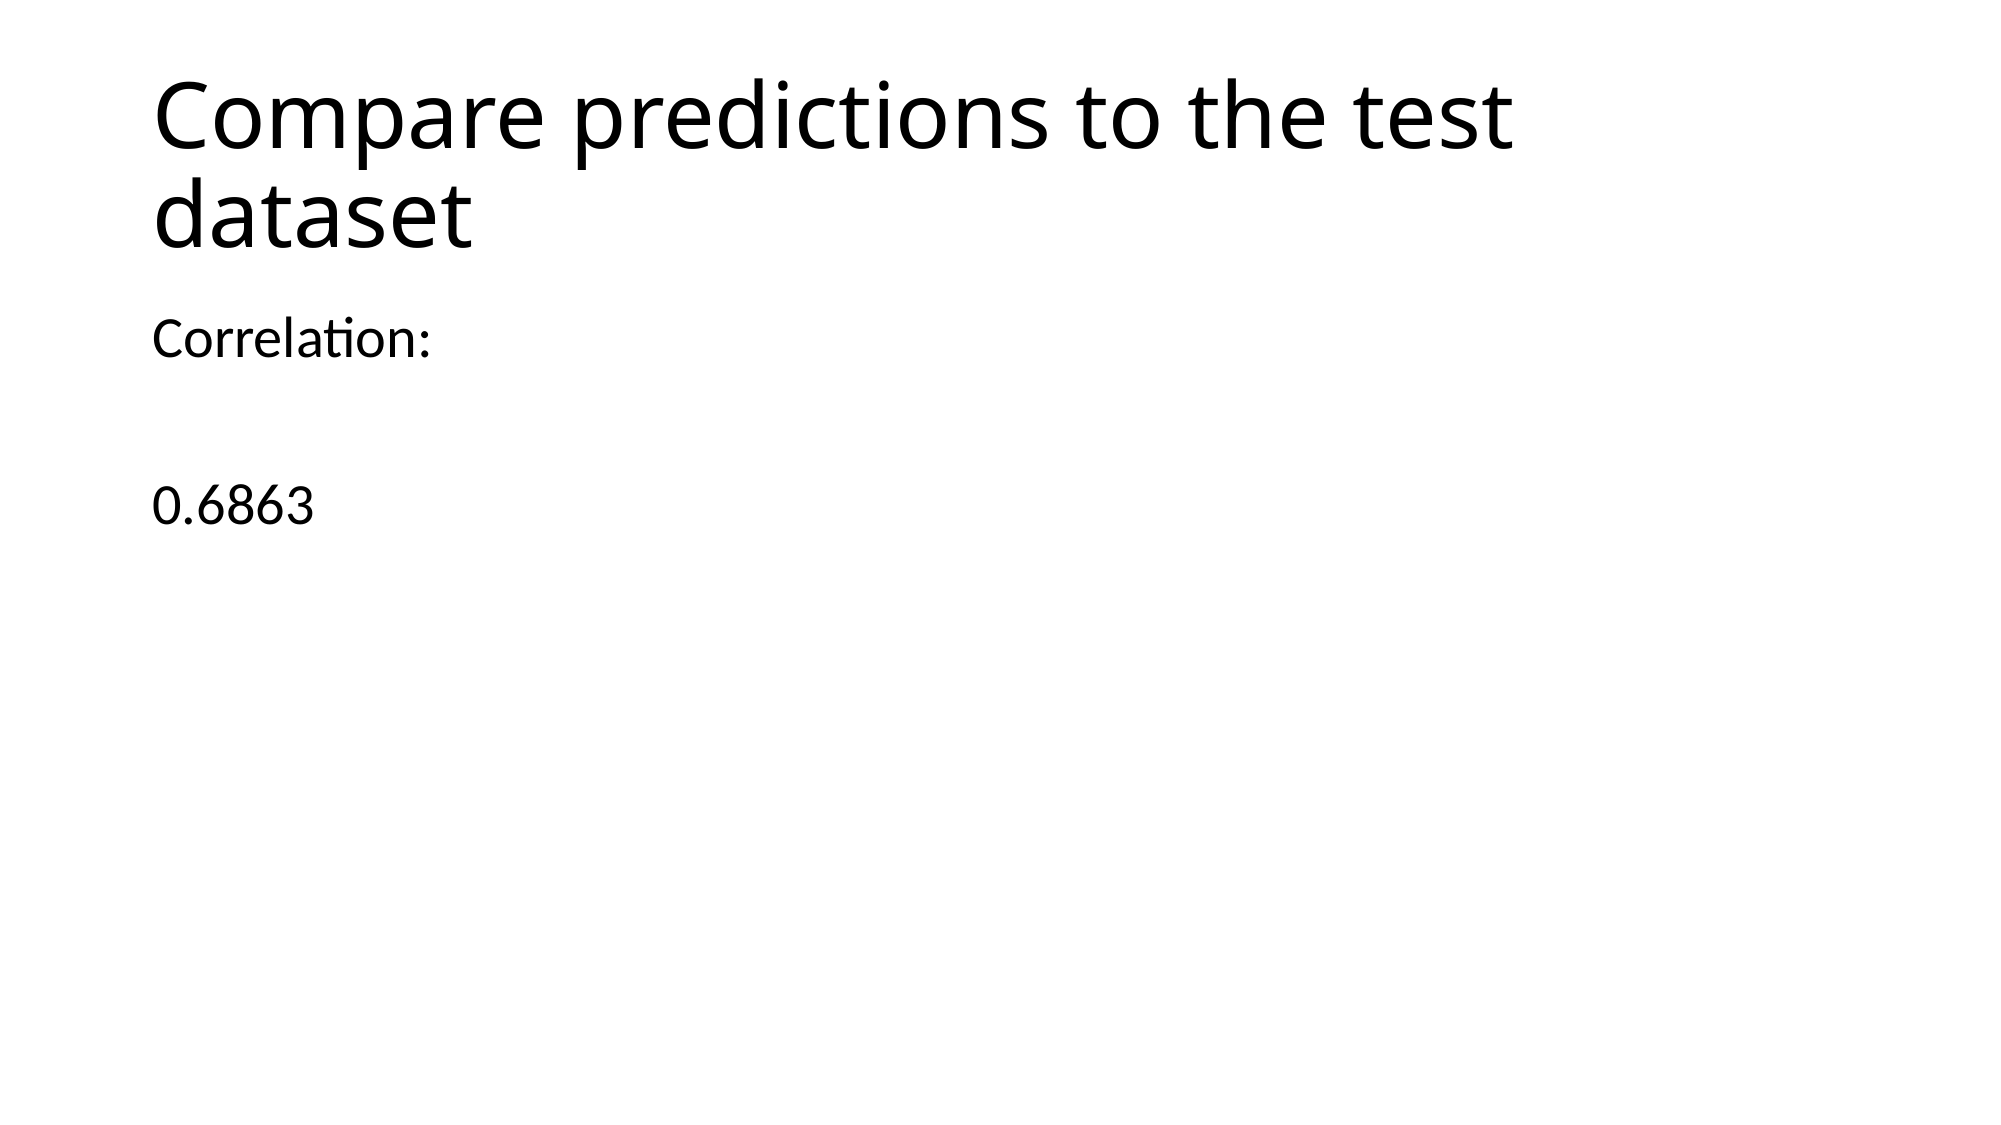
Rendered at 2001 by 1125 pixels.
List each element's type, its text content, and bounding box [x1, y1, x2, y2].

list Correlation: 0.6863 [137, 299, 1863, 1014]
title Compare predictions to the test dataset [137, 59, 1863, 278]
